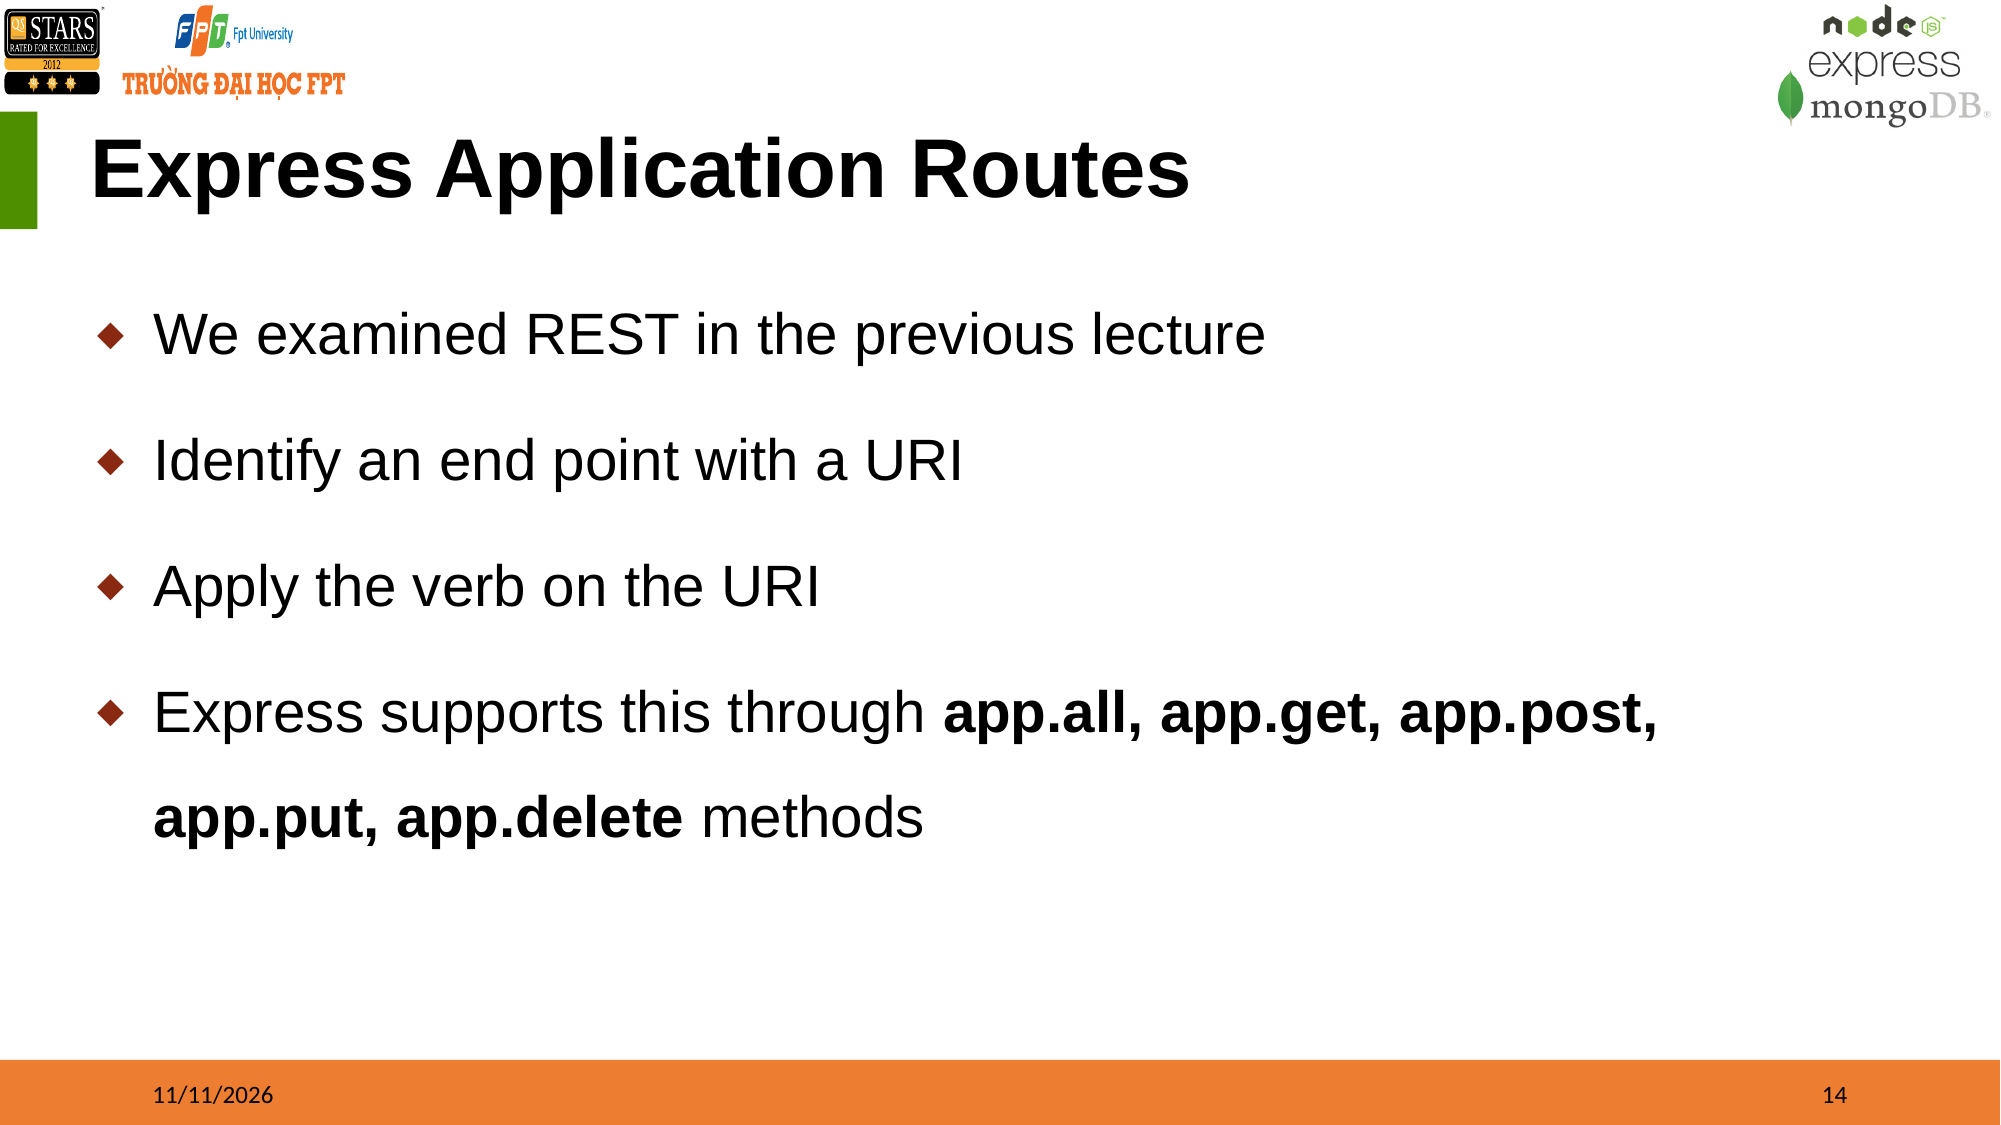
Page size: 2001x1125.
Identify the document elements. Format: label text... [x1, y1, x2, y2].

slide_number 14 [1412, 1063, 1863, 1124]
picture [1768, 0, 2000, 130]
list We examined REST in the previous lecture Identify an end point with a URI Apply the verb on the URI Express supports this through app.all, app.get, app.post, app.put, app.delete methods [82, 254, 1916, 1014]
title Express Application Routes [37, 111, 1978, 230]
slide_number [137, 1063, 588, 1124]
